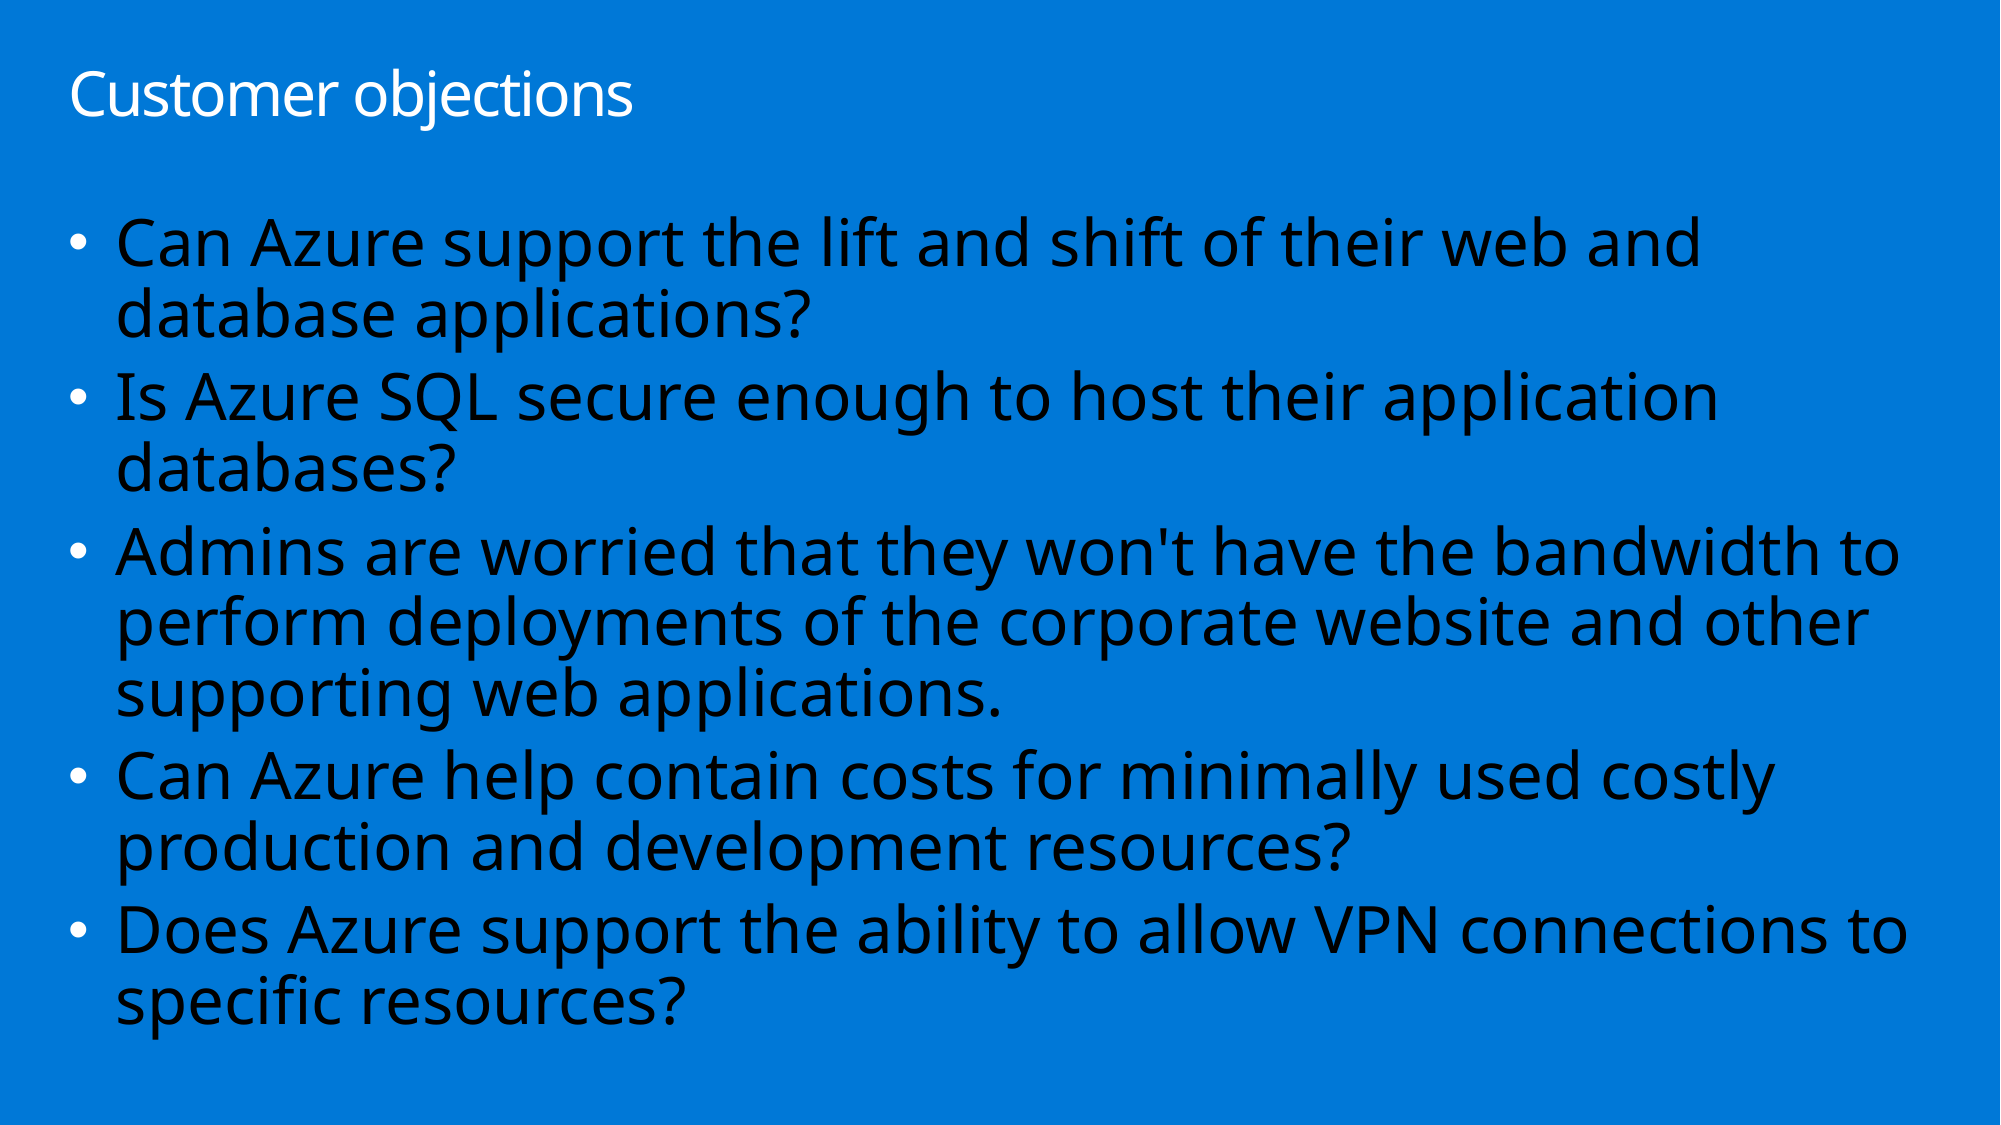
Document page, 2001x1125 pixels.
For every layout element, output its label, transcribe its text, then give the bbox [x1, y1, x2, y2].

title Customer objections [44, 47, 1957, 196]
list Can Azure support the lift and shift of their web and database applications? Is Azure SQL secure enough to host their application databases? Admins are worried that they won't have the bandwidth to perform deployments of the corporate website and other supporting web applications. Can Azure help contain costs for minimally used costly production and development resources? Does Azure support the ability to allow VPN connections to specific resources? [44, 195, 1956, 1057]
